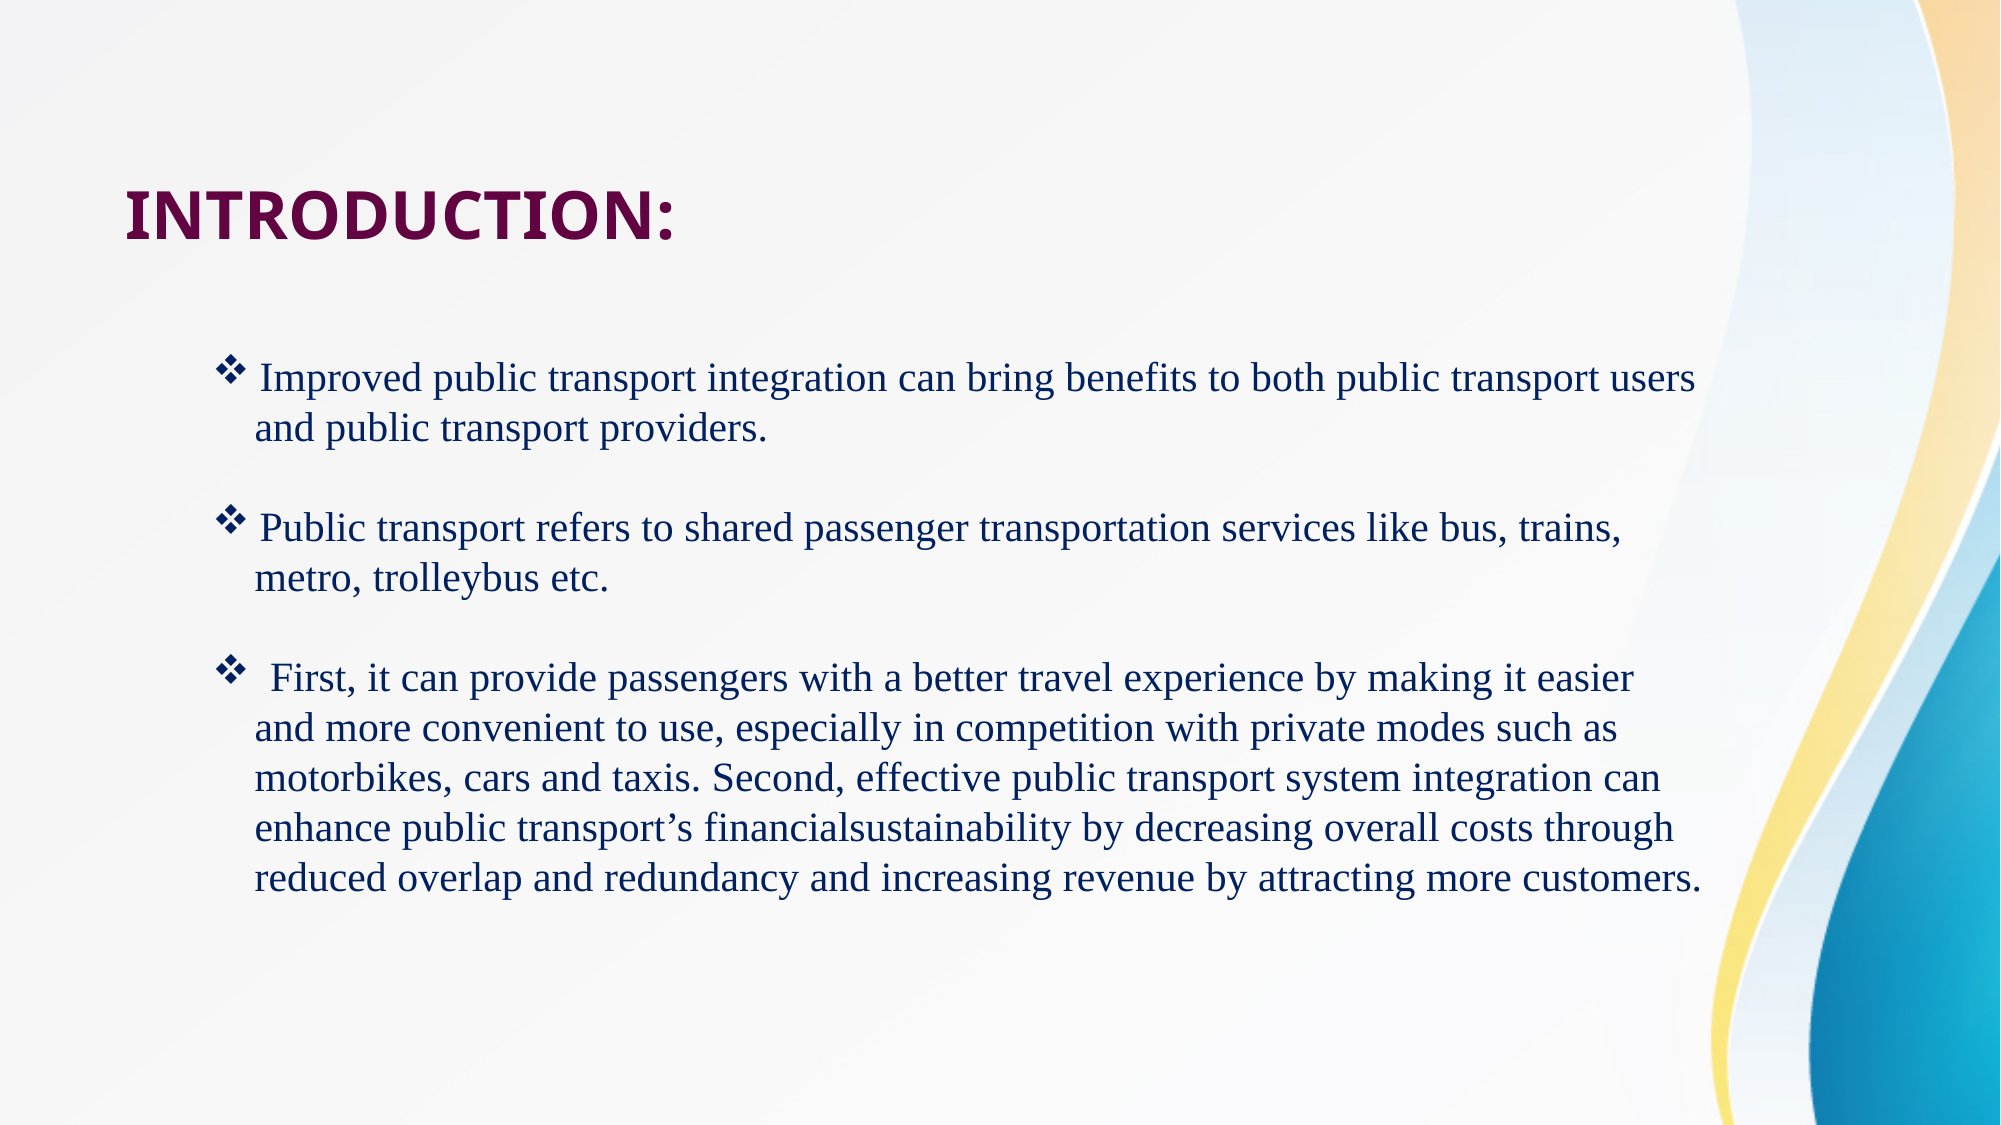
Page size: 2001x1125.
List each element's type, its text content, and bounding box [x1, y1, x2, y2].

text_box Improved public transport integration can bring benefits to both public transport users and public transport providers. Public transport refers to shared passenger transportation services like bus, trains, metro, trolleybus etc. First, it can provide passengers with a better travel experience by making it easier and more convenient to use, especially in competition with private modes such as motorbikes, cars and taxis. Second, effective public transport system integration can enhance public transport’s financialsustainability by decreasing overall costs through reduced overlap and redundancy and increasing revenue by attracting more customers. [197, 342, 1776, 958]
picture [0, 0, 2001, 1125]
text_box INTRODUCTION: [110, 165, 691, 260]
